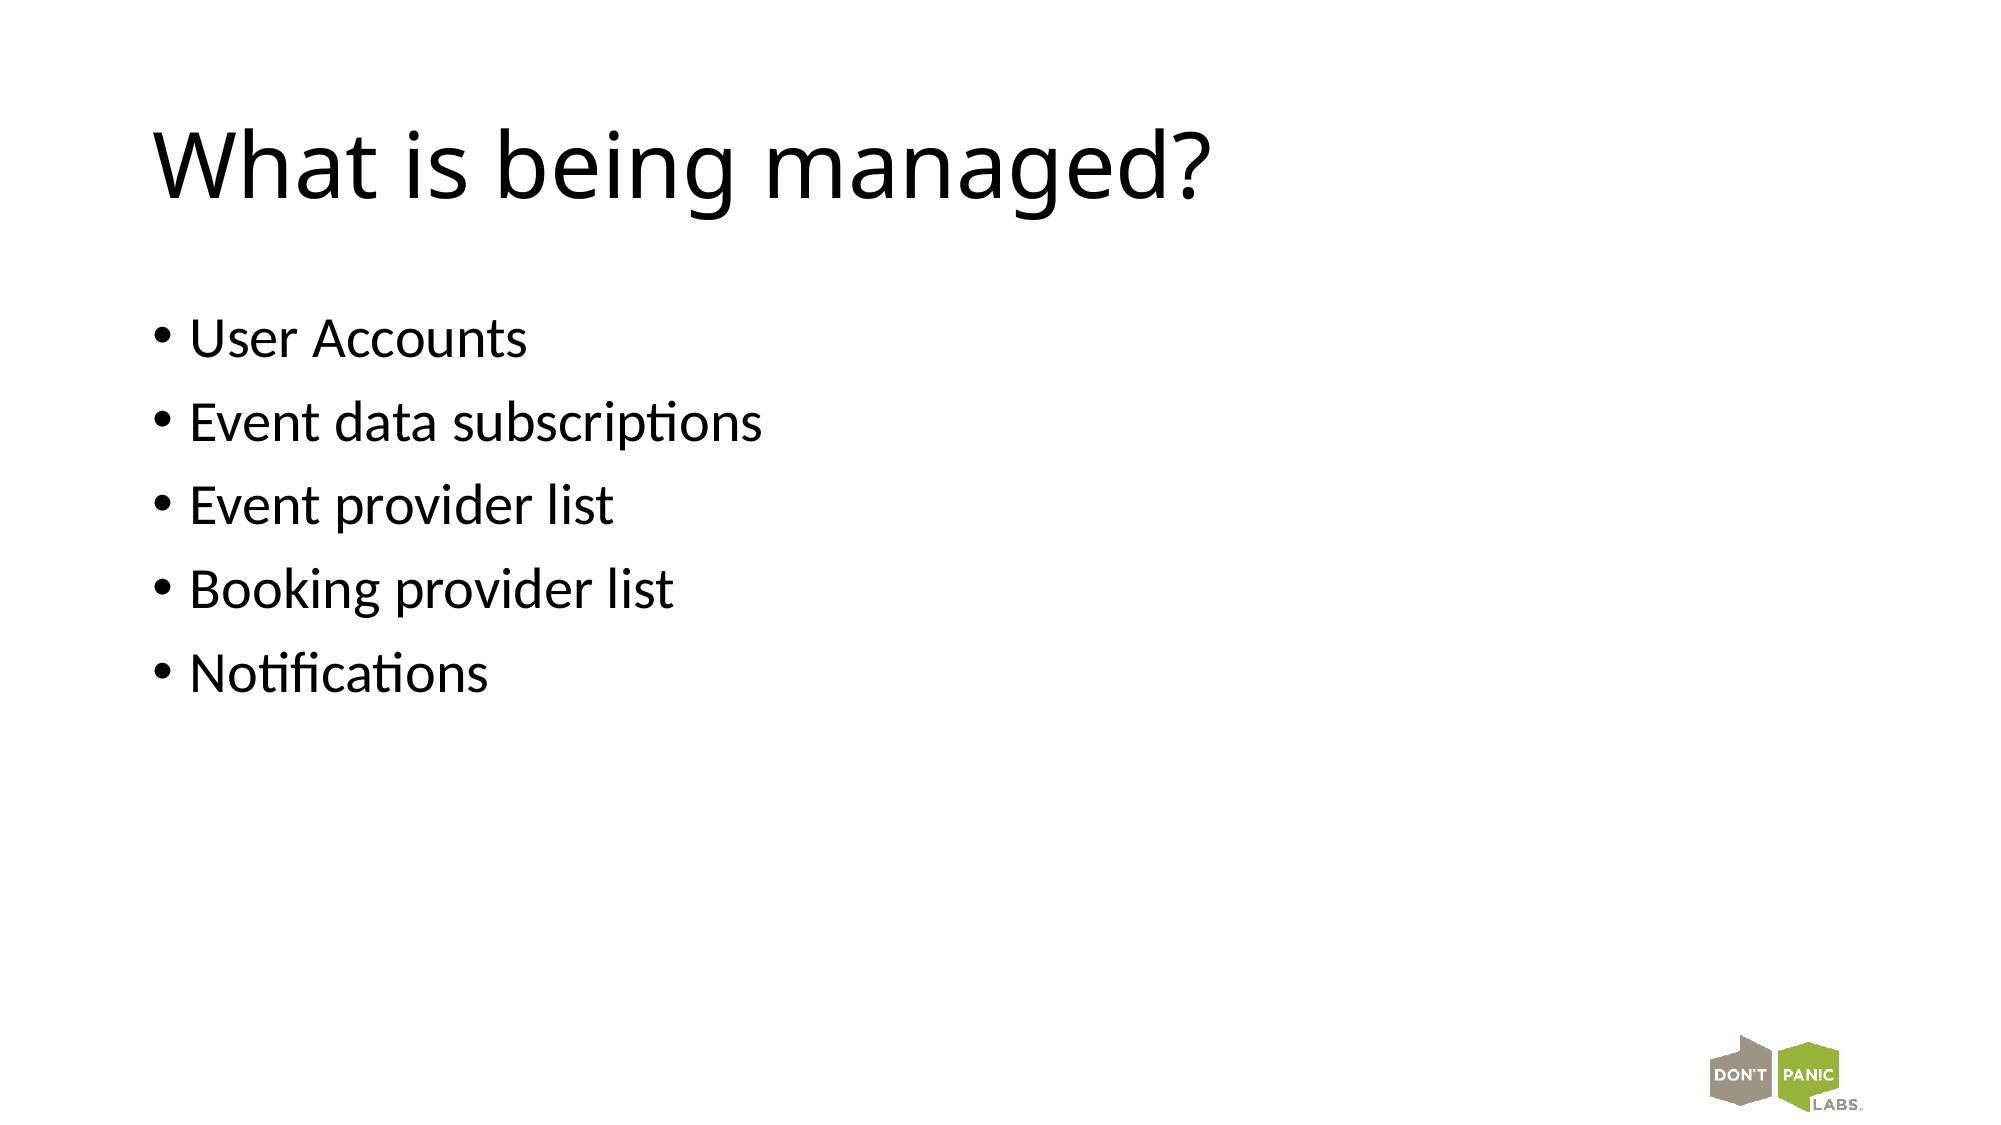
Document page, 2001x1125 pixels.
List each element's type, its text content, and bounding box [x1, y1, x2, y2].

title What is being managed? [137, 59, 1863, 278]
picture [1710, 1035, 1863, 1112]
list User Accounts Event data subscriptions Event provider list Booking provider list Notifications [137, 299, 1863, 1014]
